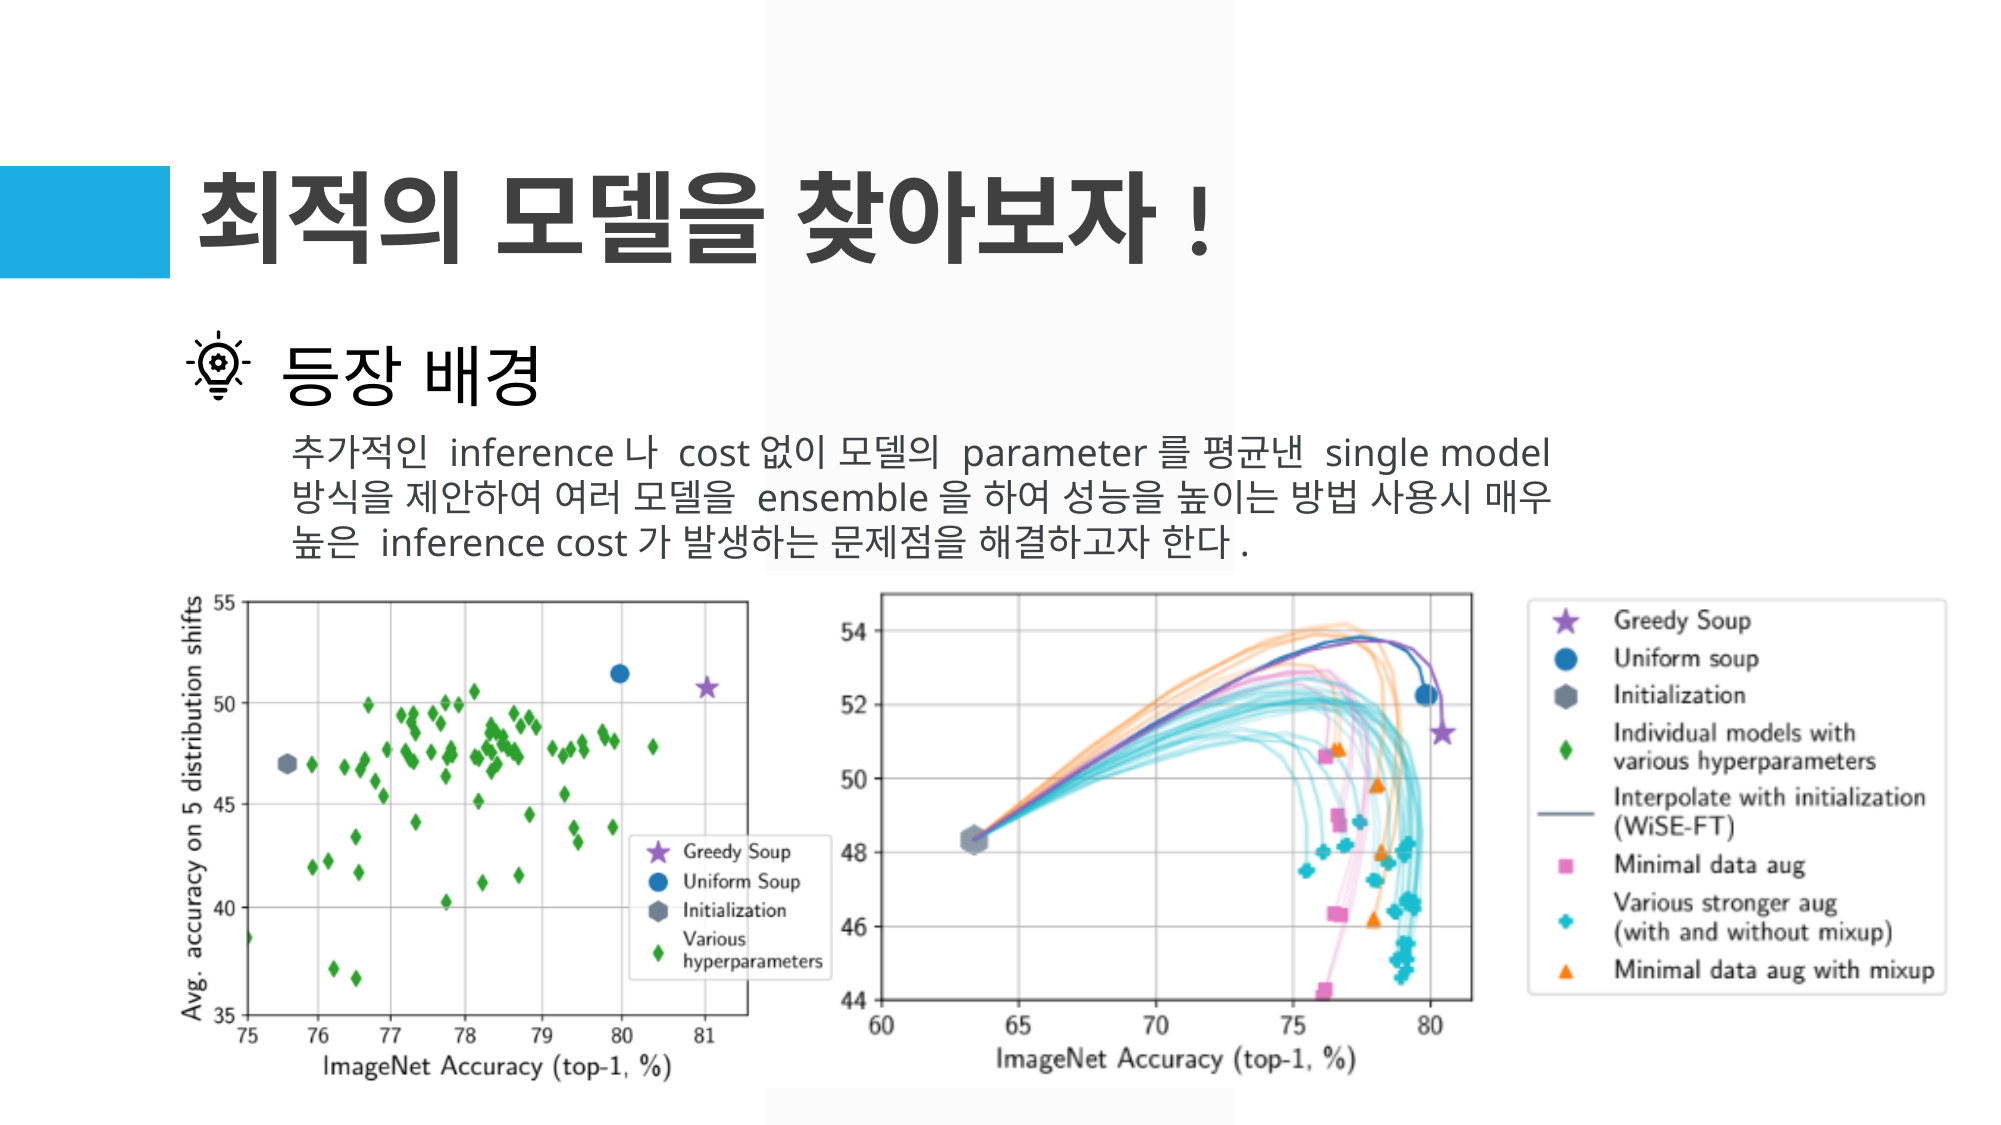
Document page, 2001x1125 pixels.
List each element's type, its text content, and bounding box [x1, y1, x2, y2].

picture [163, 571, 1956, 1088]
text_box 등장 배경 [265, 327, 580, 422]
title 최적의 모델을 찾아보자! [180, 47, 1830, 285]
text_box 추가적인 inference나 cost없이 모델의 parameter를 평균낸 single model 방식을 제안하여 여러 모델을 ensemble을 하여 성능을 높이는 방법 사용시 매우 높은 inference cost가 발생하는 문제점을 해결하고자 한다. [202, 421, 1588, 568]
picture [179, 326, 259, 406]
